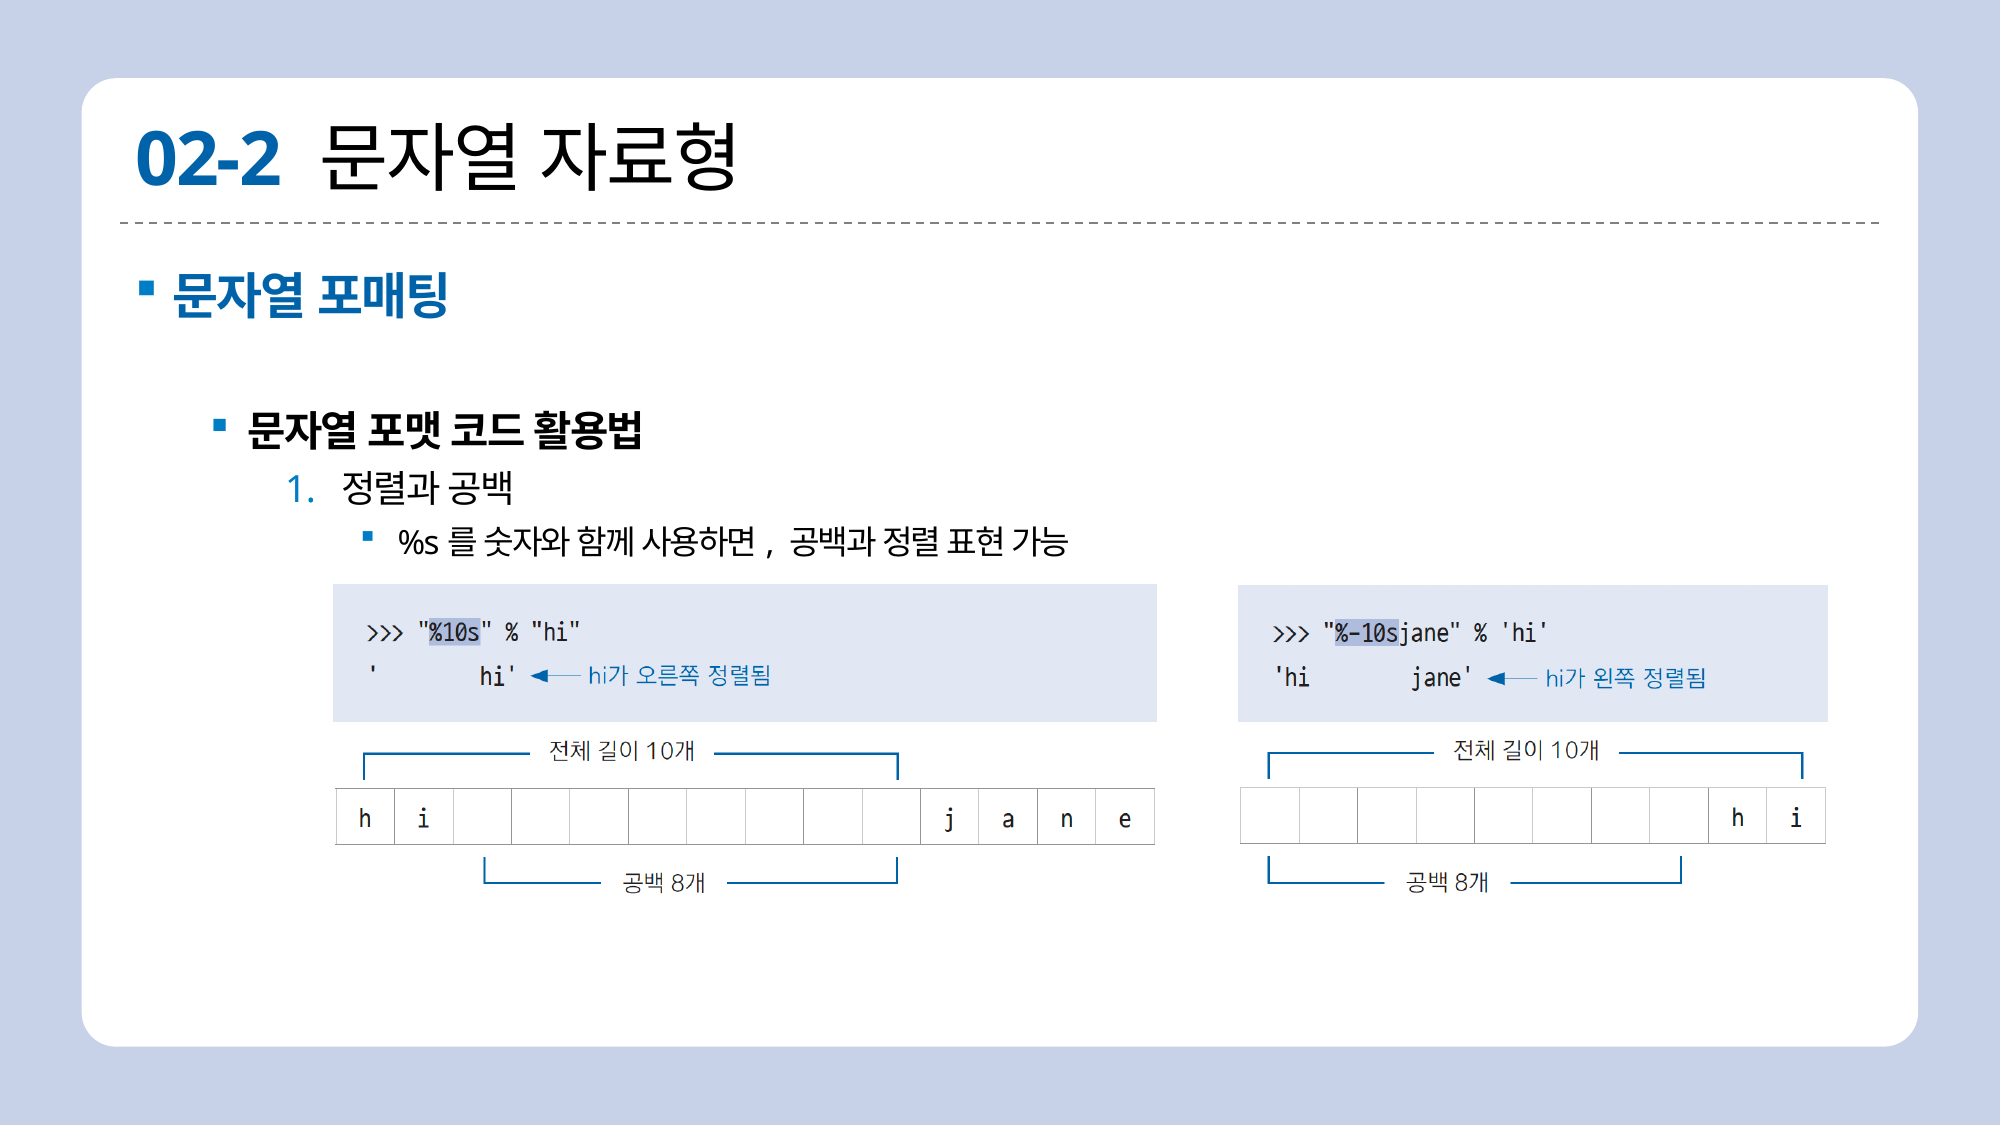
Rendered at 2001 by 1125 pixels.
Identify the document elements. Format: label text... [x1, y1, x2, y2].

picture [332, 584, 1157, 722]
list 문자열 포매팅 문자열 포맷 코드 활용법 정렬과 공백 %s를 숫자와 함께 사용하면, 공백과 정렬 표현 가능 [120, 257, 1880, 1009]
title 02-2 문자열 자료형 [120, 109, 1880, 209]
picture [1238, 738, 1828, 895]
picture [1238, 584, 1828, 722]
picture [332, 738, 1157, 898]
